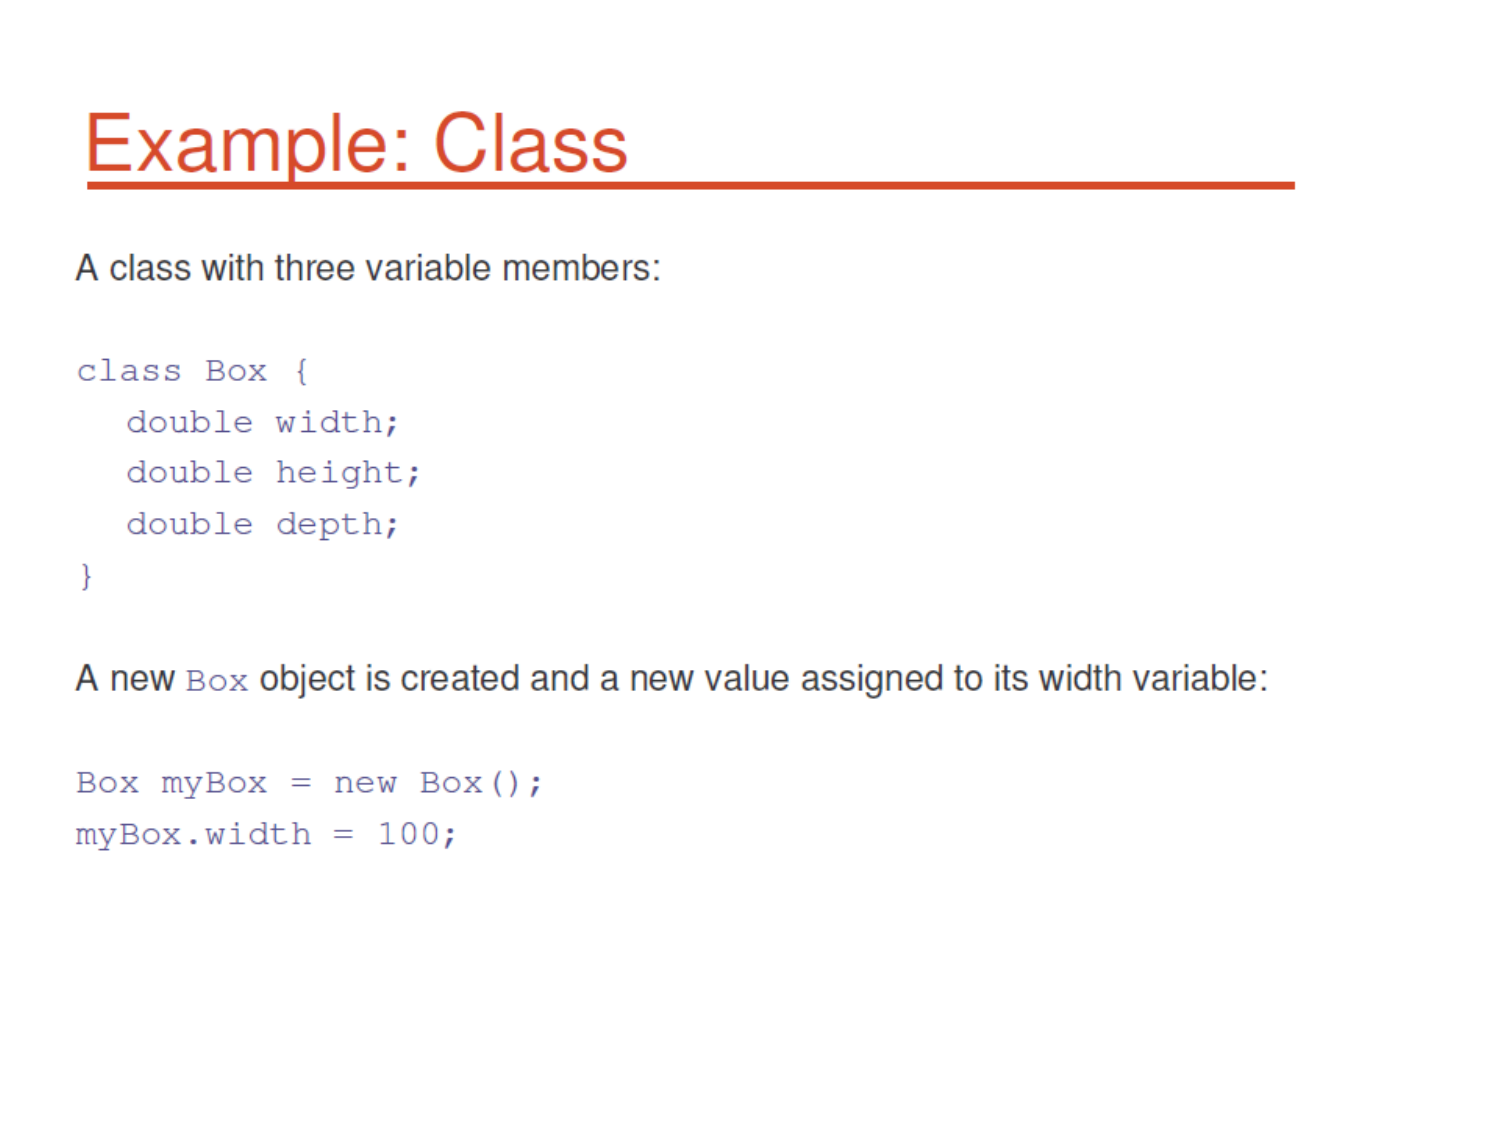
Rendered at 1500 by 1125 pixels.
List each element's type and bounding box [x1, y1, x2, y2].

picture [49, 99, 1365, 882]
